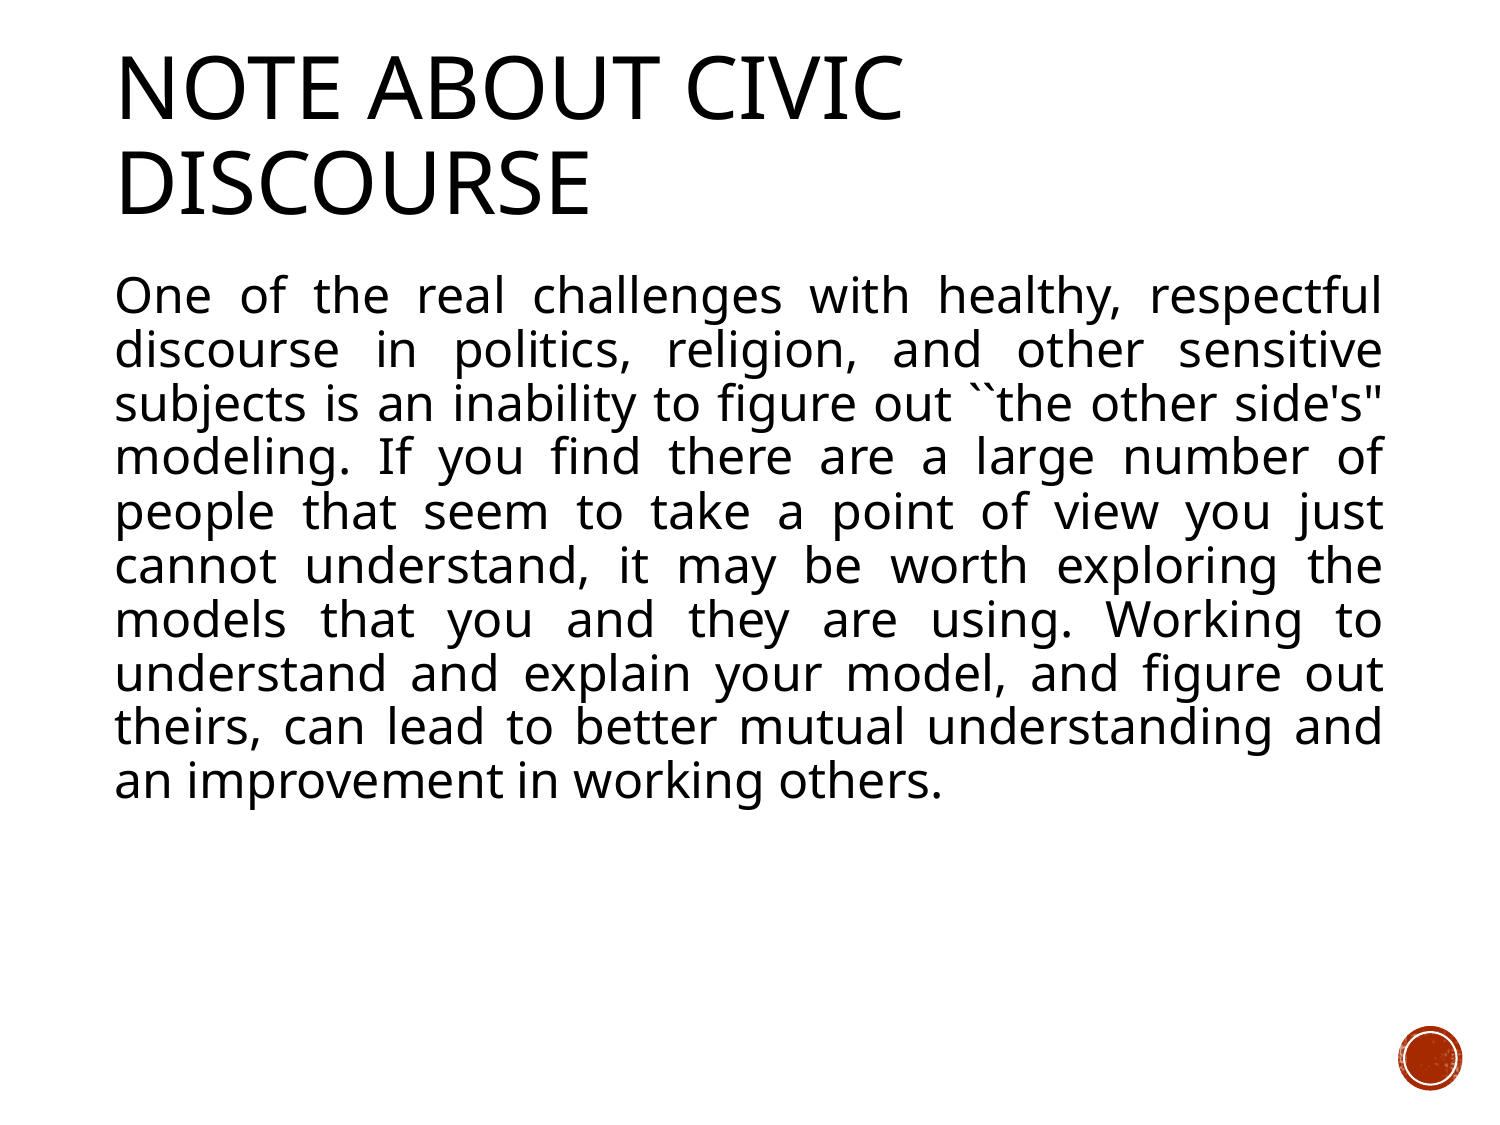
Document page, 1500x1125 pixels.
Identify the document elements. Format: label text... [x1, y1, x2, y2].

list One of the real challenges with healthy, respectful discourse in politics, religion, and other sensitive subjects is an inability to figure out ``the other side's" modeling. If you find there are a large number of people that seem to take a point of view you just cannot understand, it may be worth exploring the models that you and they are using. Working to understand and explain your model, and figure out theirs, can lead to better mutual understanding and an improvement in working others. [99, 262, 1400, 938]
title Note about Civic Discourse [99, 45, 1400, 233]
